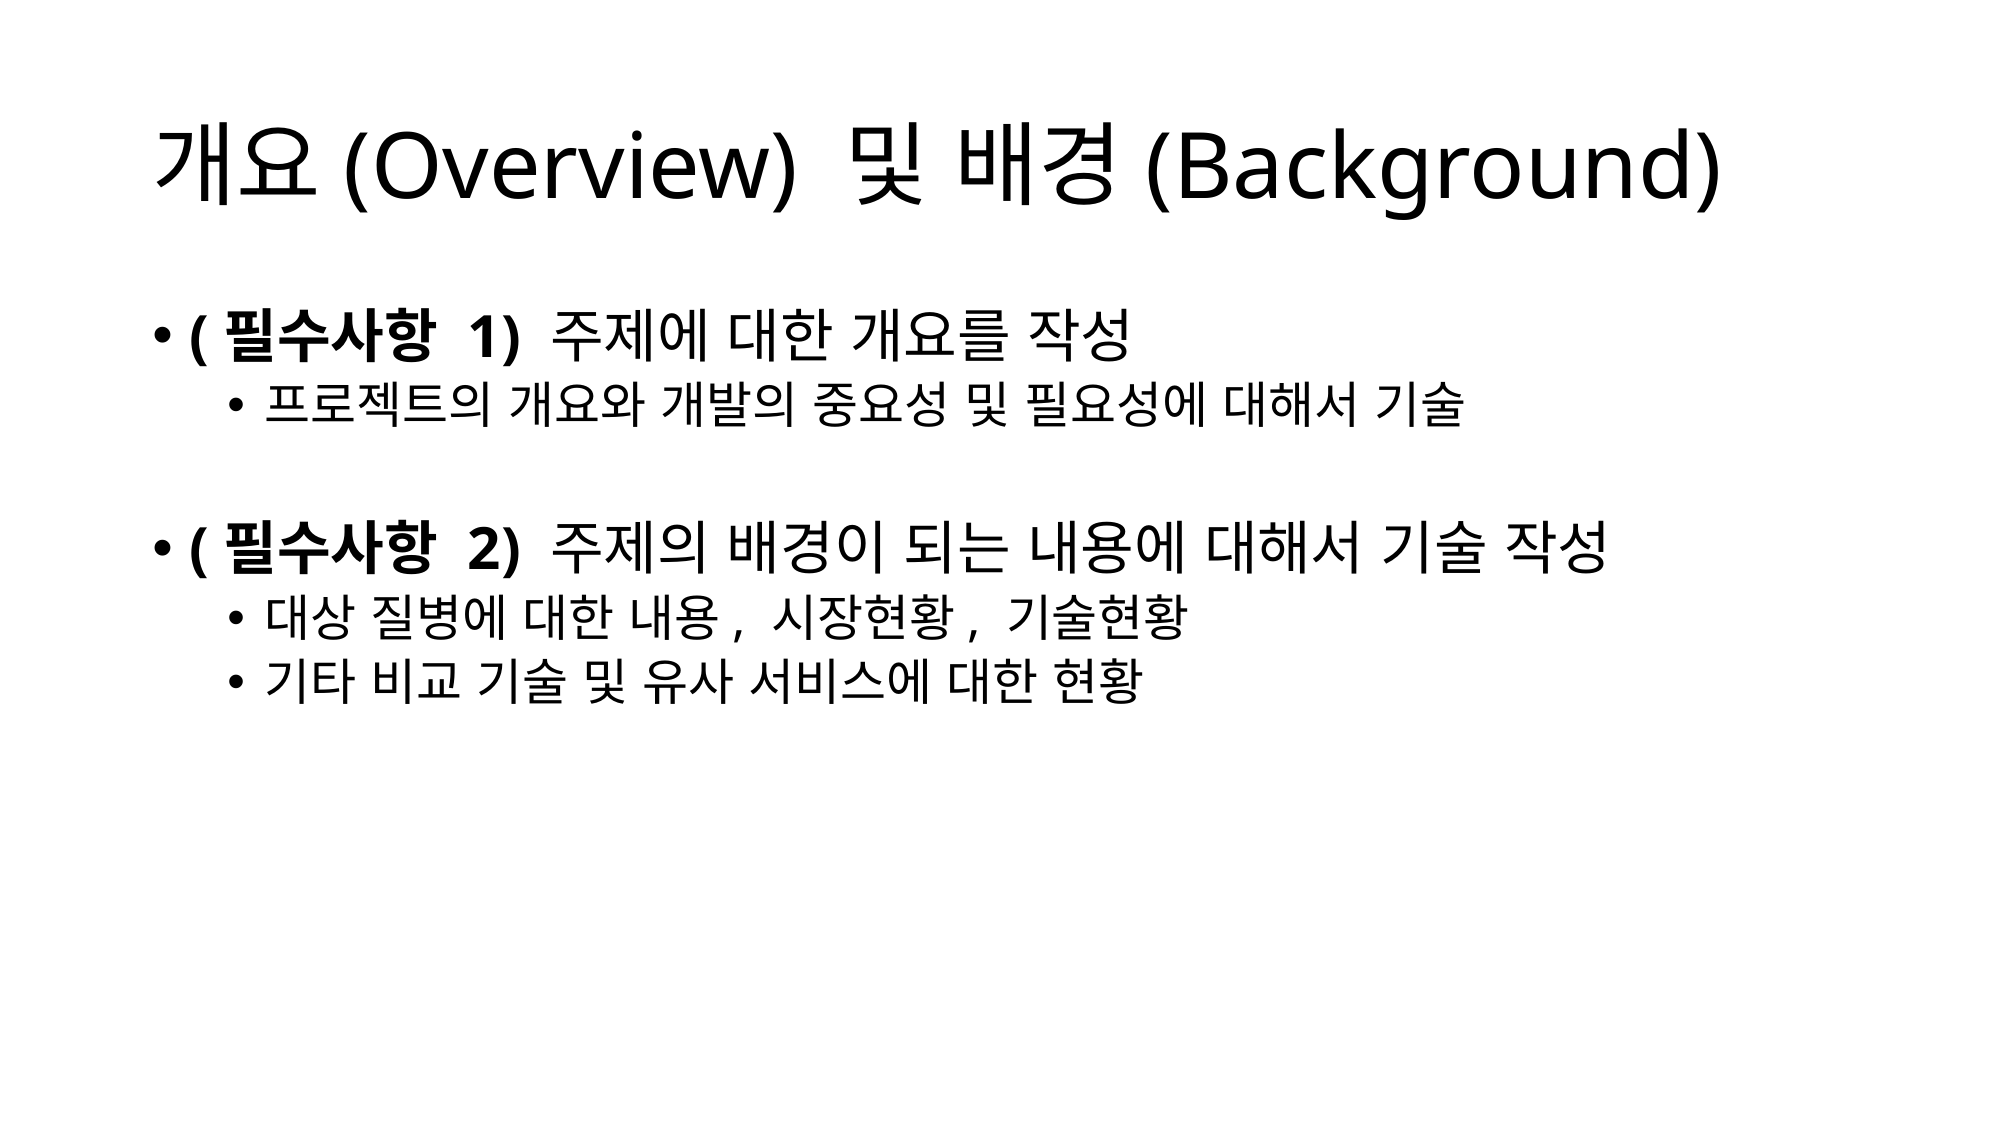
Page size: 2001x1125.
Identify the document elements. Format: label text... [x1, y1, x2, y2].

list (필수사항 1) 주제에 대한 개요를 작성 프로젝트의 개요와 개발의 중요성 및 필요성에 대해서 기술 (필수사항 2) 주제의 배경이 되는 내용에 대해서 기술 작성 대상 질병에 대한 내용, 시장현황, 기술현황 기타 비교 기술 및 유사 서비스에 대한 현황 [137, 299, 1863, 1014]
title 개요(Overview) 및 배경(Background) [137, 59, 1863, 278]
